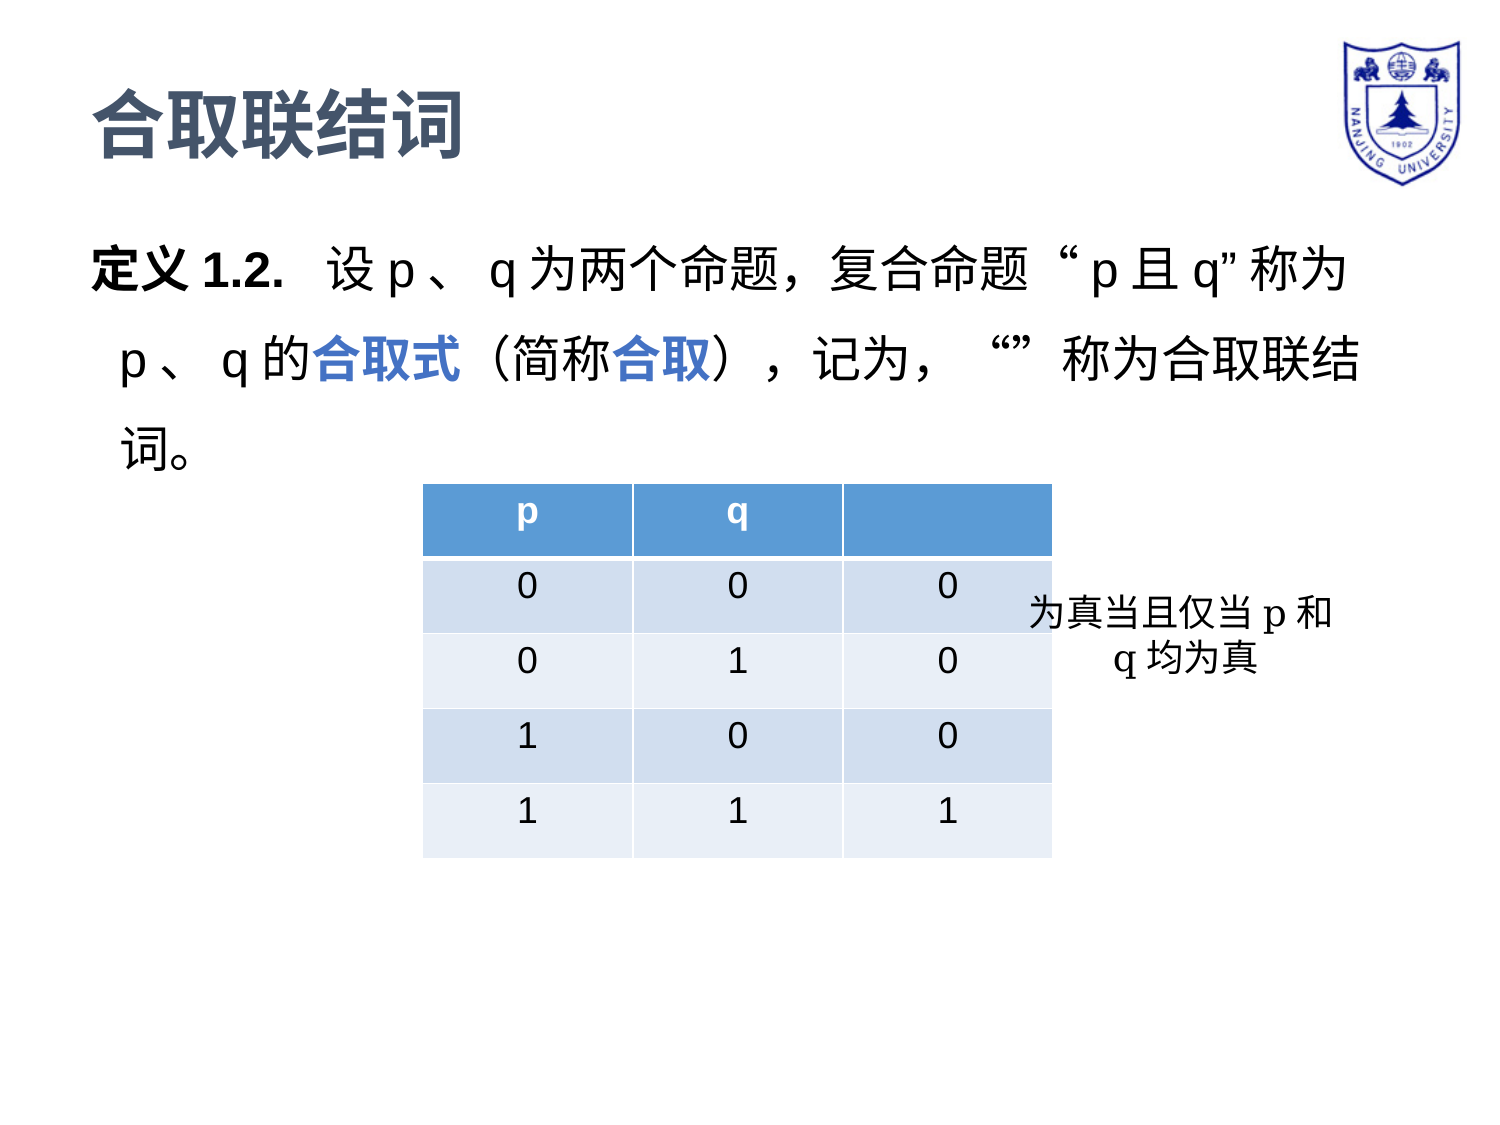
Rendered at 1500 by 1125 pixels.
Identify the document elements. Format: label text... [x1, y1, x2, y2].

picture [1337, 37, 1467, 189]
title 合取联结词 [75, 20, 1313, 175]
